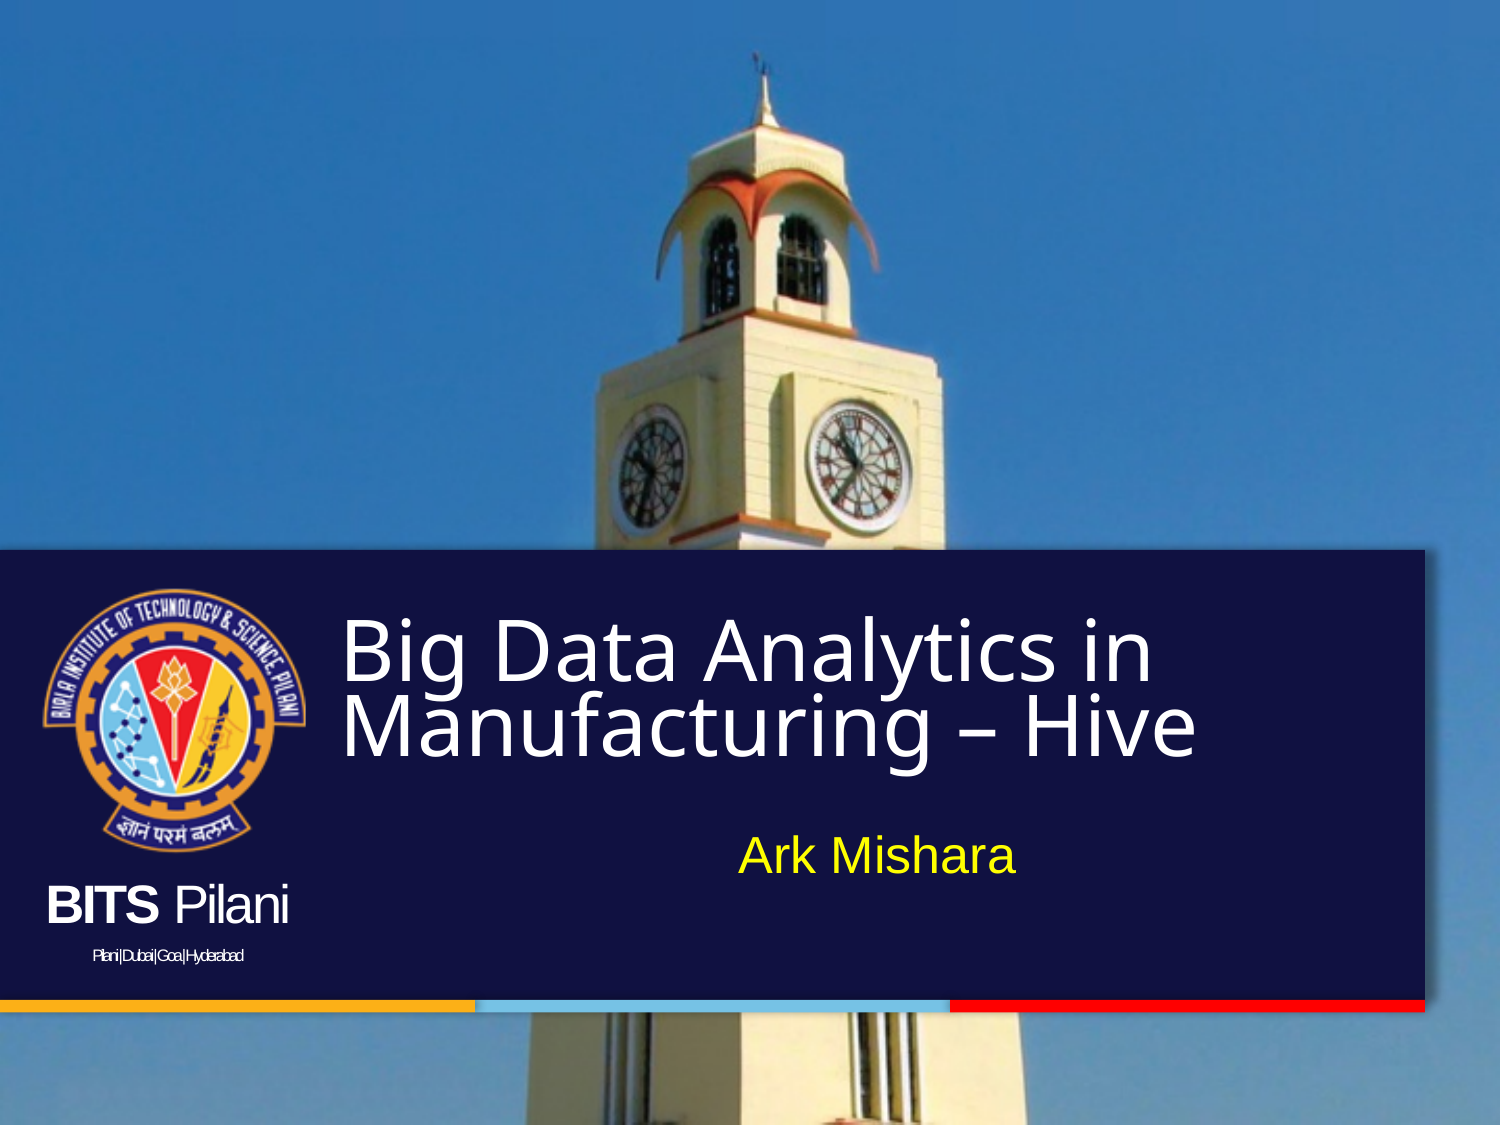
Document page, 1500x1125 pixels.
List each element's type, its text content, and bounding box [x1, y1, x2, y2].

picture [0, 0, 1500, 1125]
list Ark Mishara [399, 826, 1413, 925]
title Big Data Analytics in Manufacturing – Hive [324, 597, 1424, 800]
